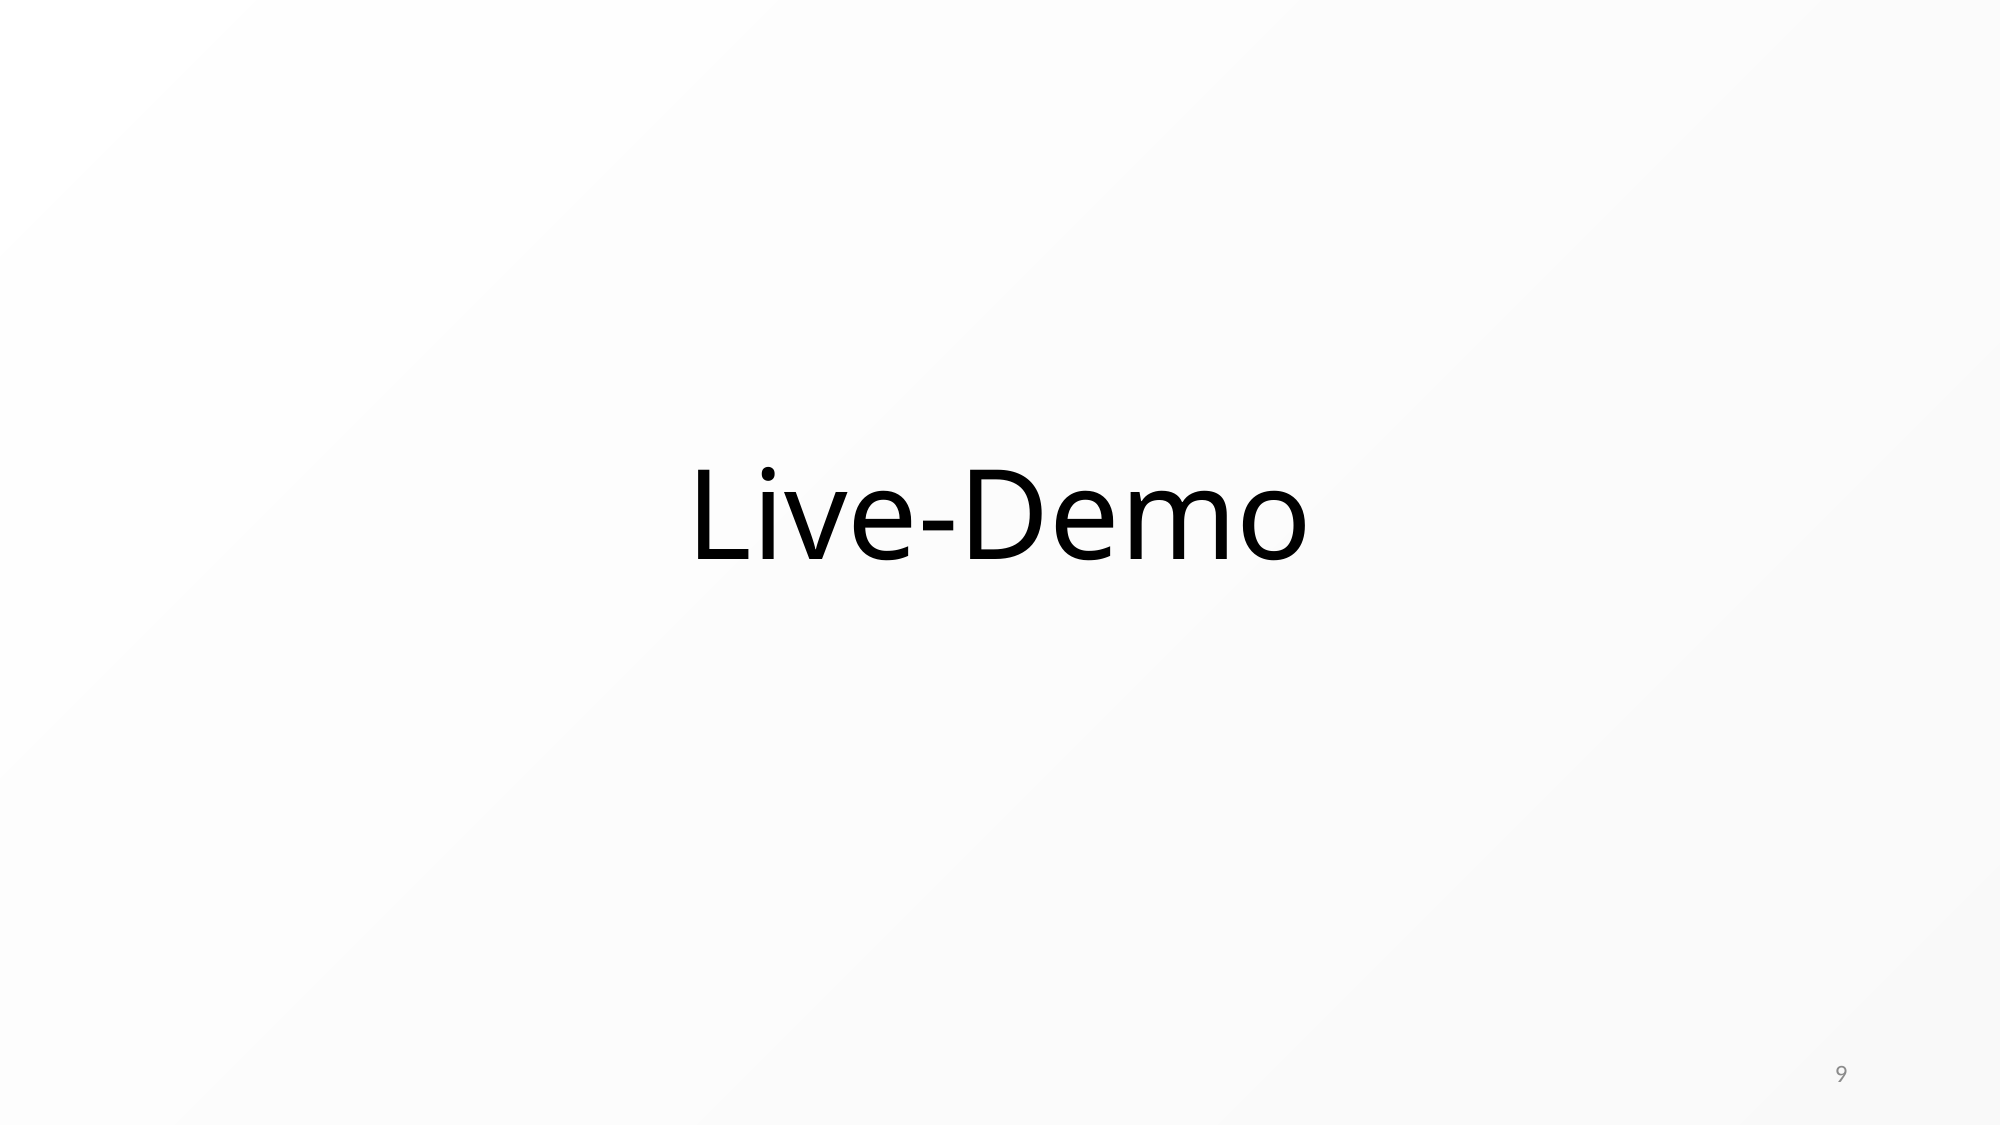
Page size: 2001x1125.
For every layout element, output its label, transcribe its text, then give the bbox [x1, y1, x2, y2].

slide_number 9 [1412, 1042, 1863, 1103]
title Live-Demo [137, 126, 1863, 594]
